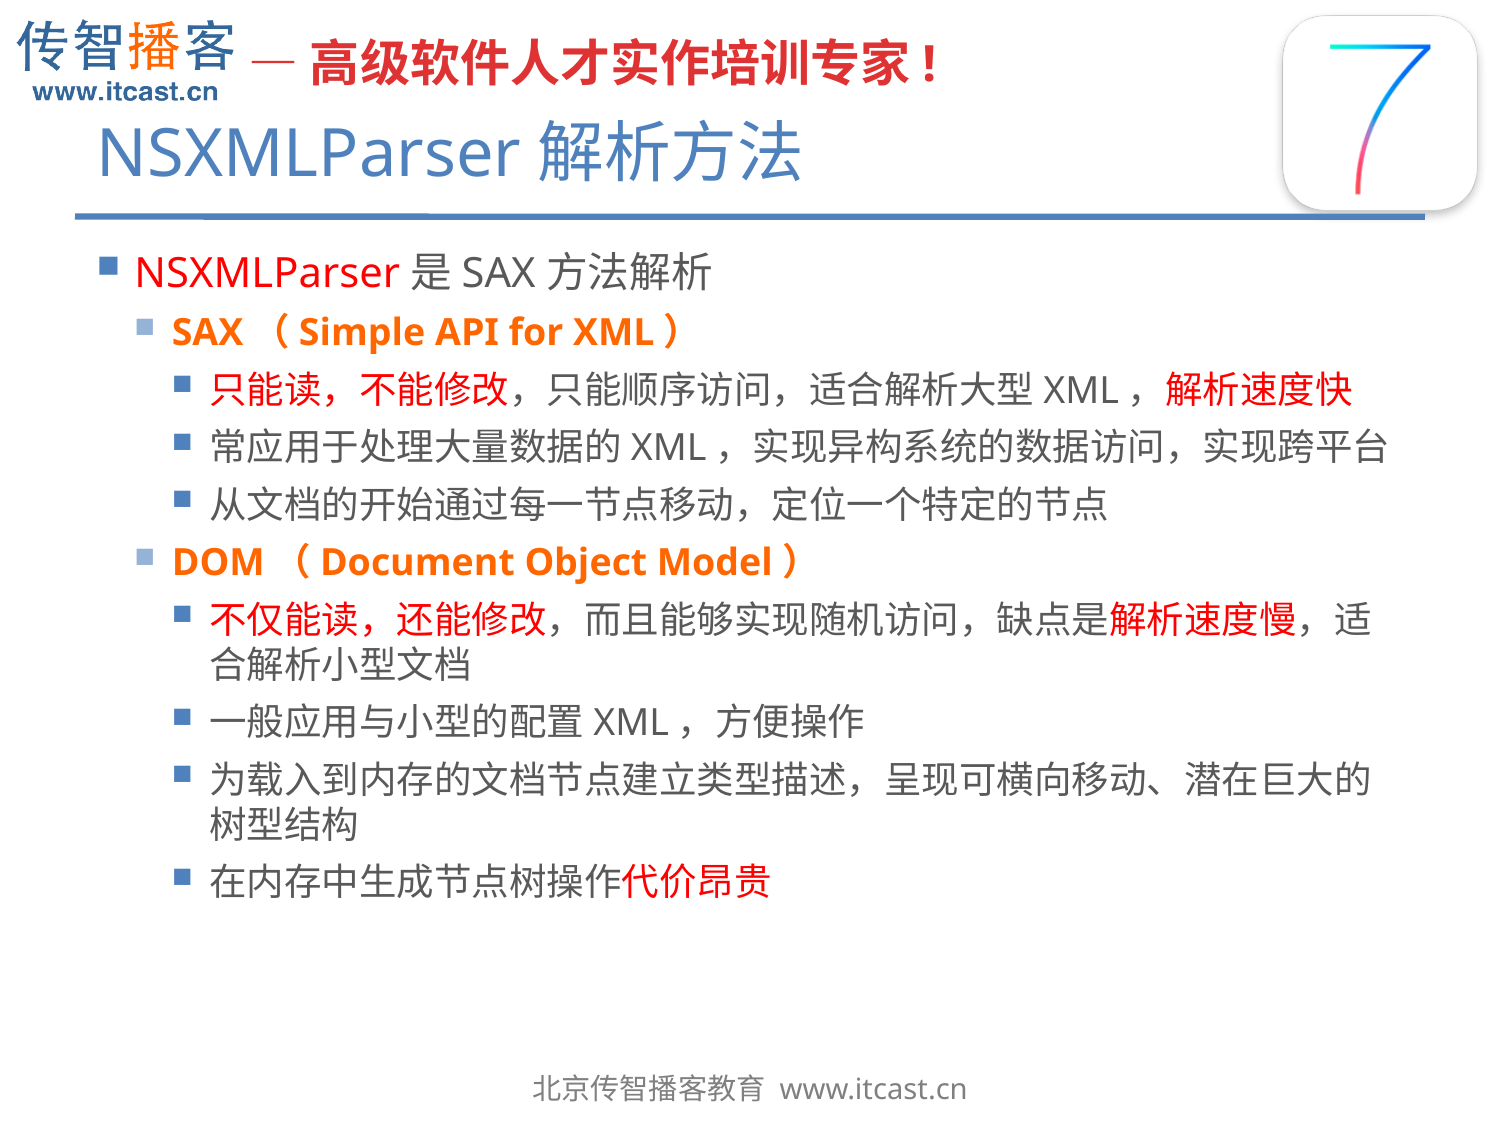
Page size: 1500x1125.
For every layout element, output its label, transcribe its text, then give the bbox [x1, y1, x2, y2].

picture [16, 19, 234, 101]
title NSXMLParser解析方法 [81, 102, 1416, 237]
list NSXMLParser是SAX方法解析 SAX（Simple API for XML） 只能读，不能修改，只能顺序访问，适合解析大型XML，解析速度快 常应用于处理大量数据的XML，实现异构系统的数据访问，实现跨平台 从文档的开始通过每一节点移动，定位一个特定的节点 DOM（Document Object Model） 不仅能读，还能修改，而且能够实现随机访问，缺点是解析速度慢，适合解析小型文档 一般应用与小型的配置XML，方便操作 为载入到内存的文档节点建立类型描述，呈现可横向移动、潜在巨大的树型结构 在内存中生成节点树操作代价昂贵 [81, 237, 1416, 1005]
picture [1163, 0, 1500, 263]
